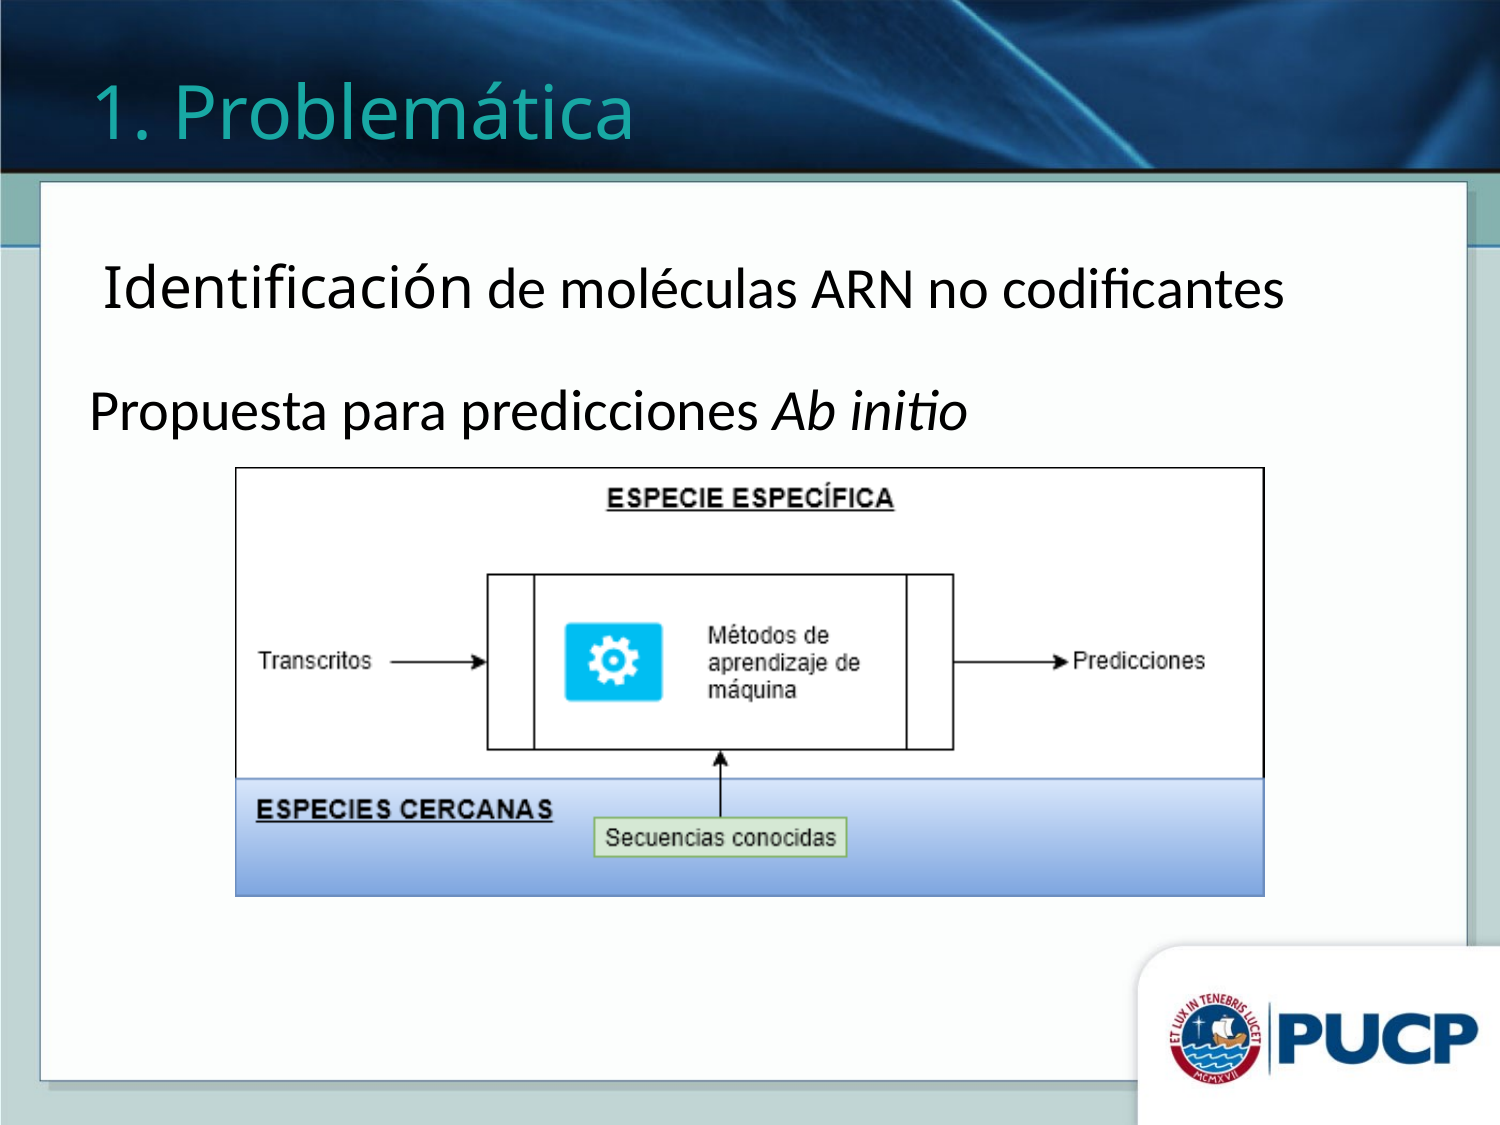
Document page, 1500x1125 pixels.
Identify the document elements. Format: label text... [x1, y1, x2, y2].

text_box Identificación de moléculas ARN no codificantes [88, 242, 1301, 328]
text_box Propuesta para predicciones Ab initio [74, 364, 1425, 520]
text_box 1. Problemática [74, 19, 1425, 207]
picture [0, 0, 1500, 1125]
